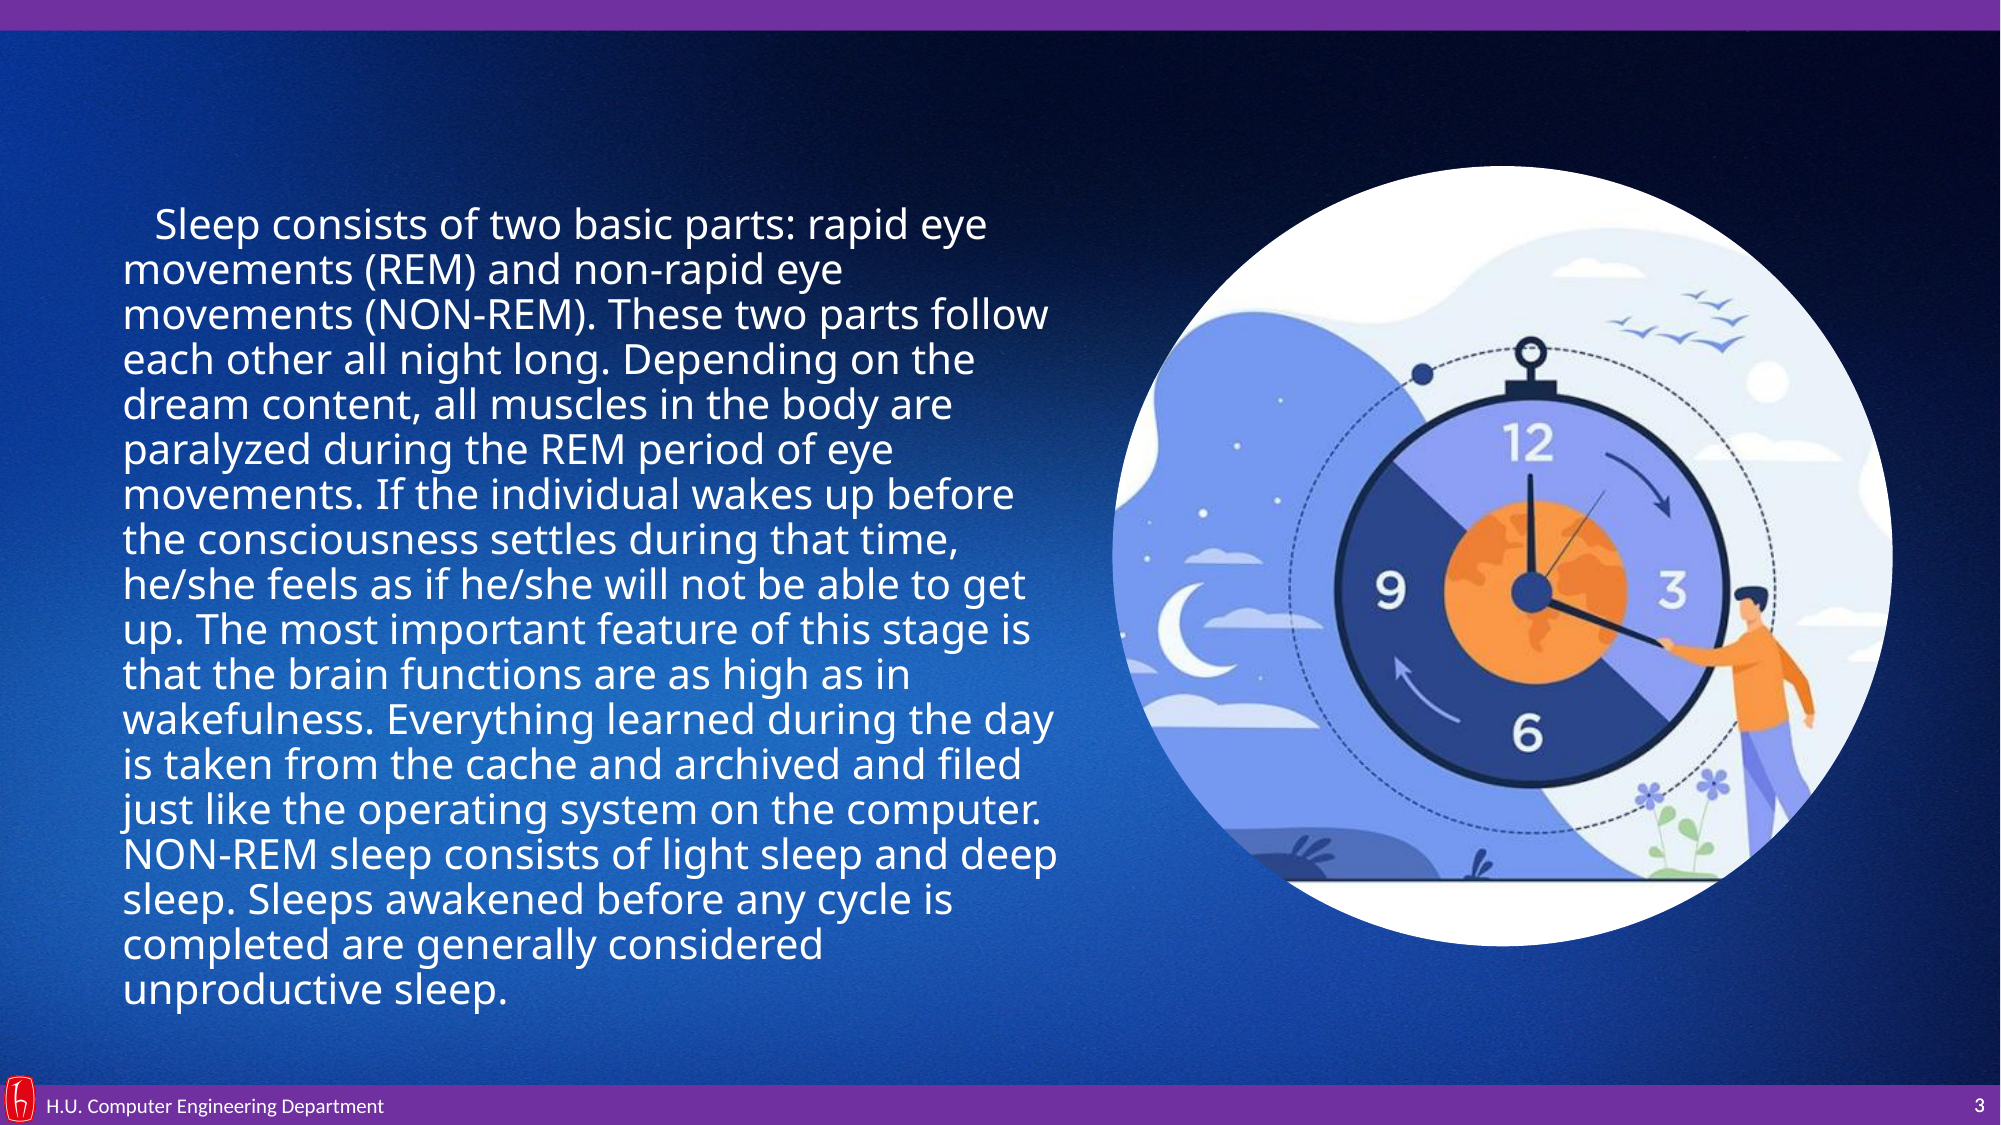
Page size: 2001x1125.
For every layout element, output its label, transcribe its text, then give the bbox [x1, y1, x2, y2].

slide_number 3 [1839, 1084, 2000, 1124]
picture [0, 0, 2001, 1125]
title Sleep consists of two basic parts: rapid eye movements (REM) and non-rapid eye movements (NON-REM). These two parts follow each other all night long. Depending on the dream content, all muscles in the body are paralyzed during the REM period of eye movements. If the individual wakes up before the consciousness settles during that time, he/she feels as if he/she will not be able to get up. The most important feature of this stage is that the brain functions are as high as in wakefulness. Everything learned during the day is taken from the cache and archived and filed just like the operating system on the computer. NON-REM sleep consists of light sleep and deep sleep. Sleeps awakened before any cycle is completed are generally considered unproductive sleep. [107, 195, 1081, 715]
